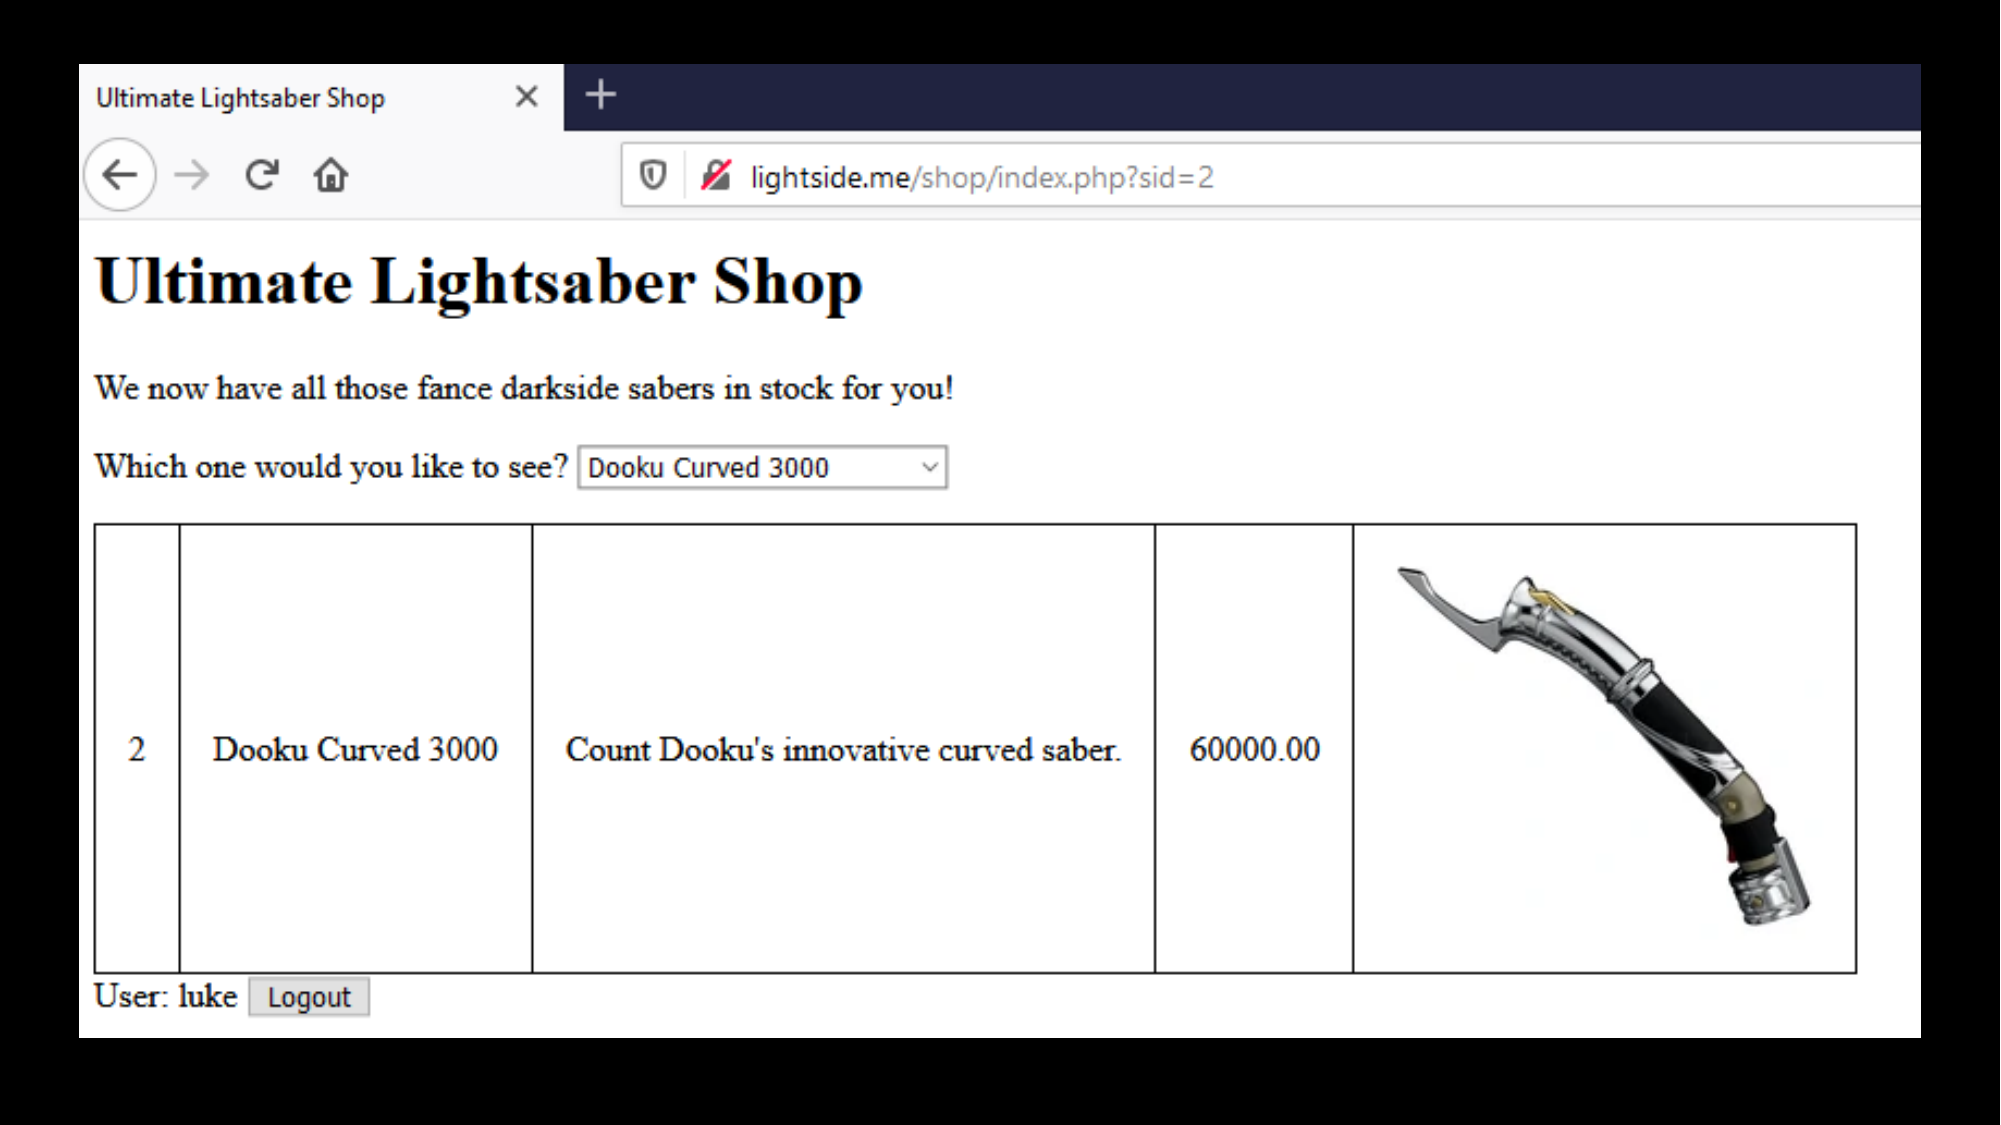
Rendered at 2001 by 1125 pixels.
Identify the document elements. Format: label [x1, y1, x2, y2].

picture [79, 64, 1921, 1038]
